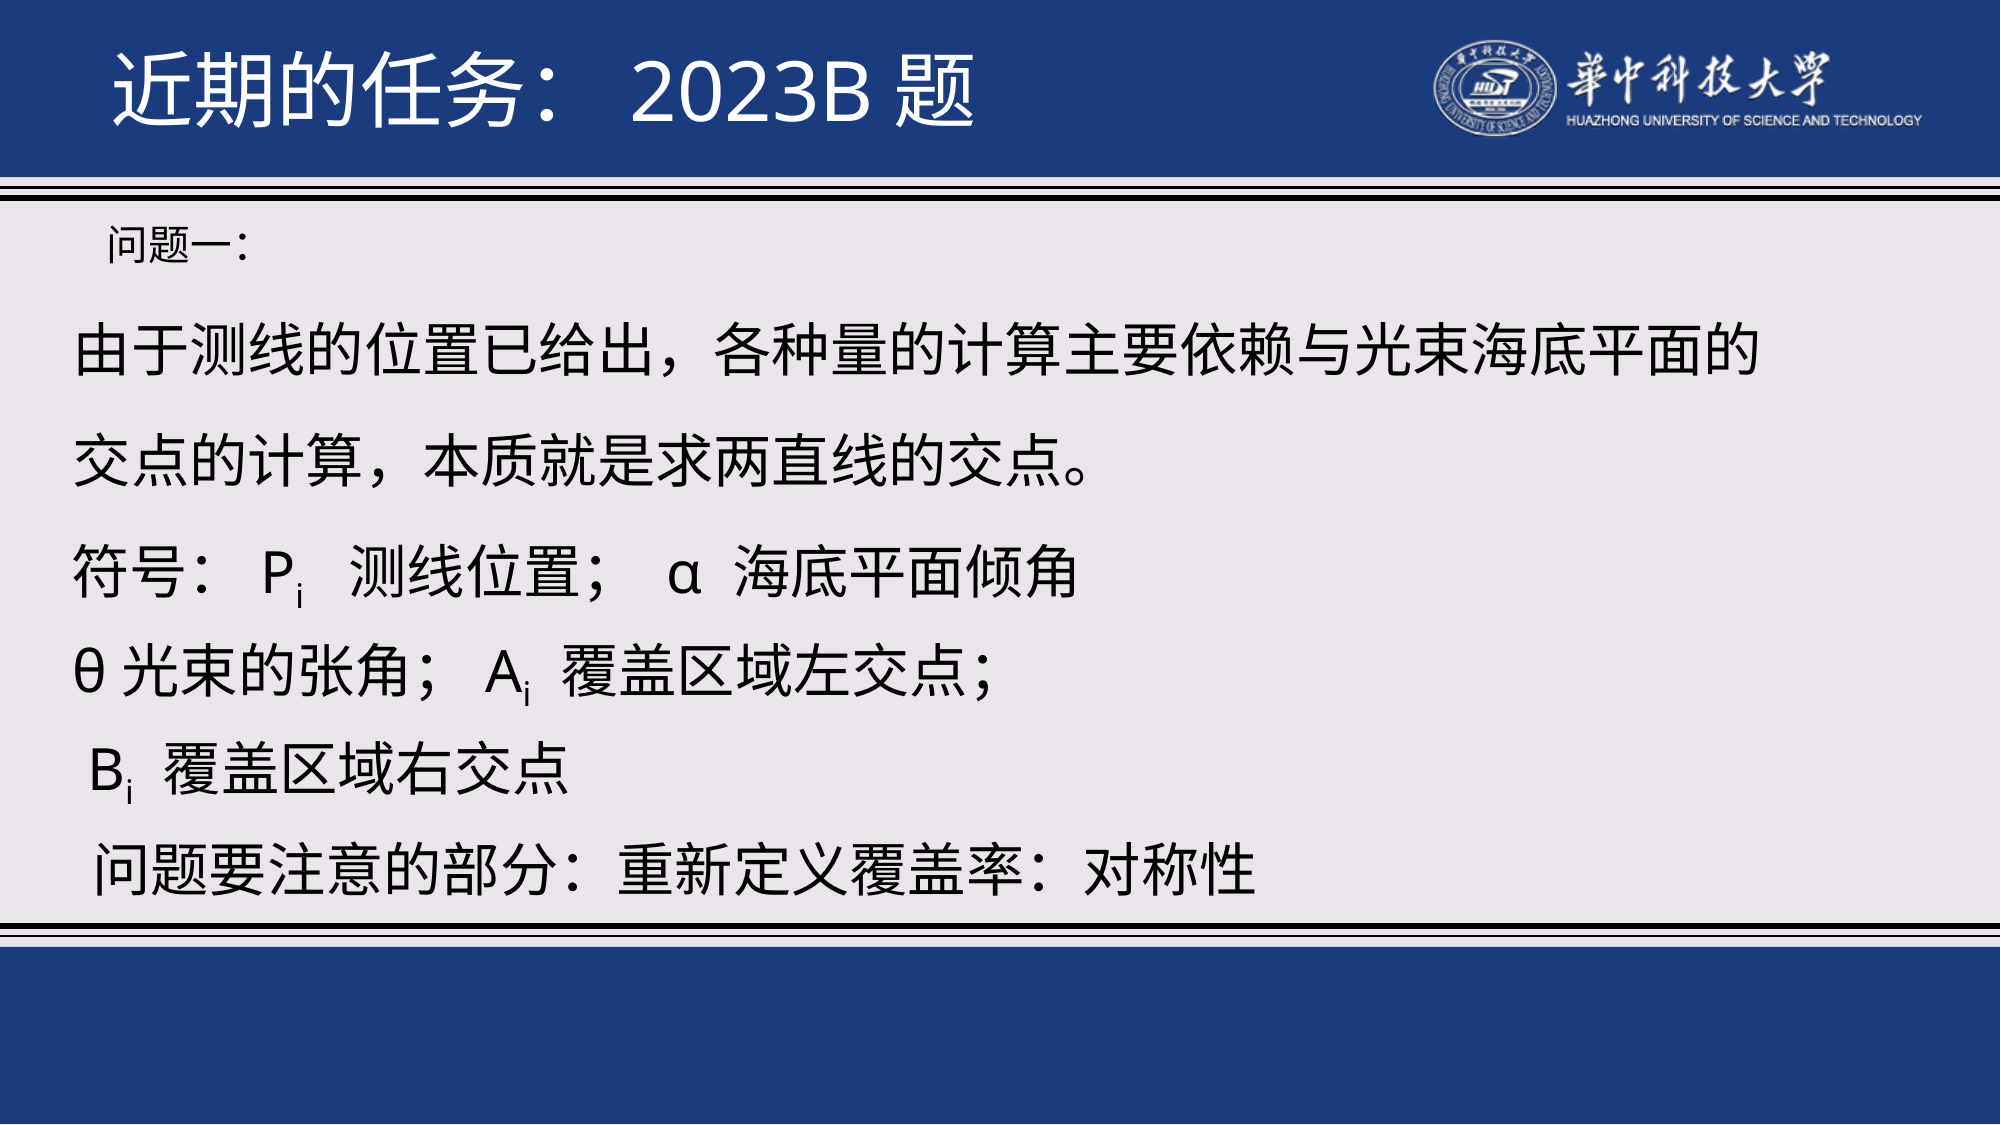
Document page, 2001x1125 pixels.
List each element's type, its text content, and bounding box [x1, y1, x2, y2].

text_box Bi 覆盖区域右交点 [72, 724, 1073, 819]
text_box 近期的任务：2023B题 [56, 31, 1375, 146]
text_box 符号：Pi 测线位置； α 海底平面倾角 [56, 528, 1220, 623]
text_box 交点的计算，本质就是求两直线的交点。 [58, 416, 1619, 502]
text_box 由于测线的位置已给出，各种量的计算主要依赖与光束海底平面的 [58, 305, 1846, 391]
text_box 问题一： [92, 211, 289, 276]
text_box 问题要注意的部分：重新定义覆盖率：对称性 [77, 826, 1407, 911]
text_box θ光束的张角；Ai 覆盖区域左交点； [58, 626, 1221, 721]
picture [1428, 31, 1957, 146]
